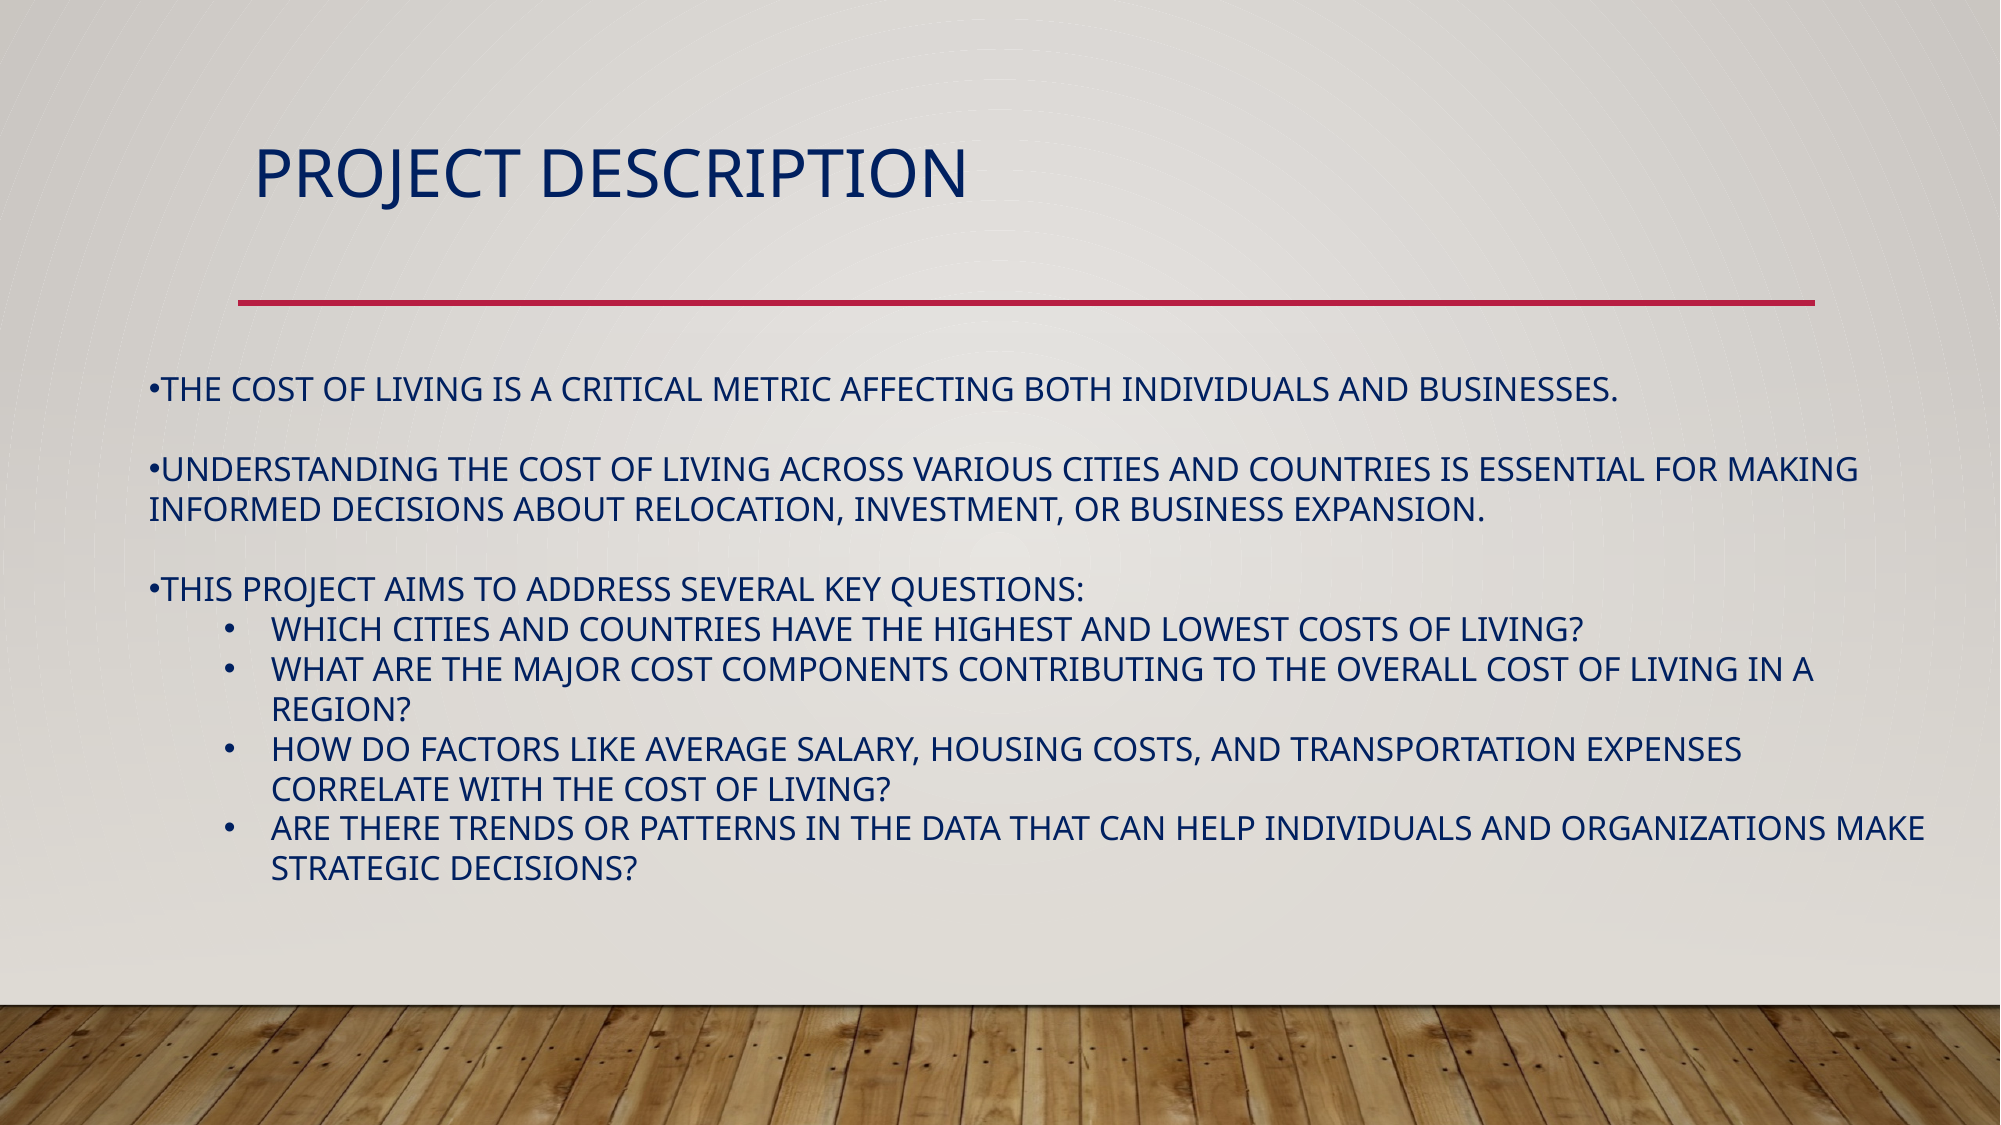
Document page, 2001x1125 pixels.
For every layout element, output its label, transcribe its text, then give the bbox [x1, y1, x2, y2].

title Project Description [238, 131, 1814, 305]
picture [0, 1005, 2000, 1125]
text_box The cost of living is a critical metric affecting both individuals and businesses. Understanding the cost of living across various cities and countries is essential for making informed decisions about relocation, investment, or business expansion. This project aims to address several key questions: Which cities and countries have the highest and lowest costs of living? What are the major cost components contributing to the overall cost of living in a region? How do factors like average salary, housing costs, and transportation expenses correlate with the cost of living? Are there trends or patterns in the data that can help individuals and organizations make strategic decisions? [134, 361, 1947, 895]
